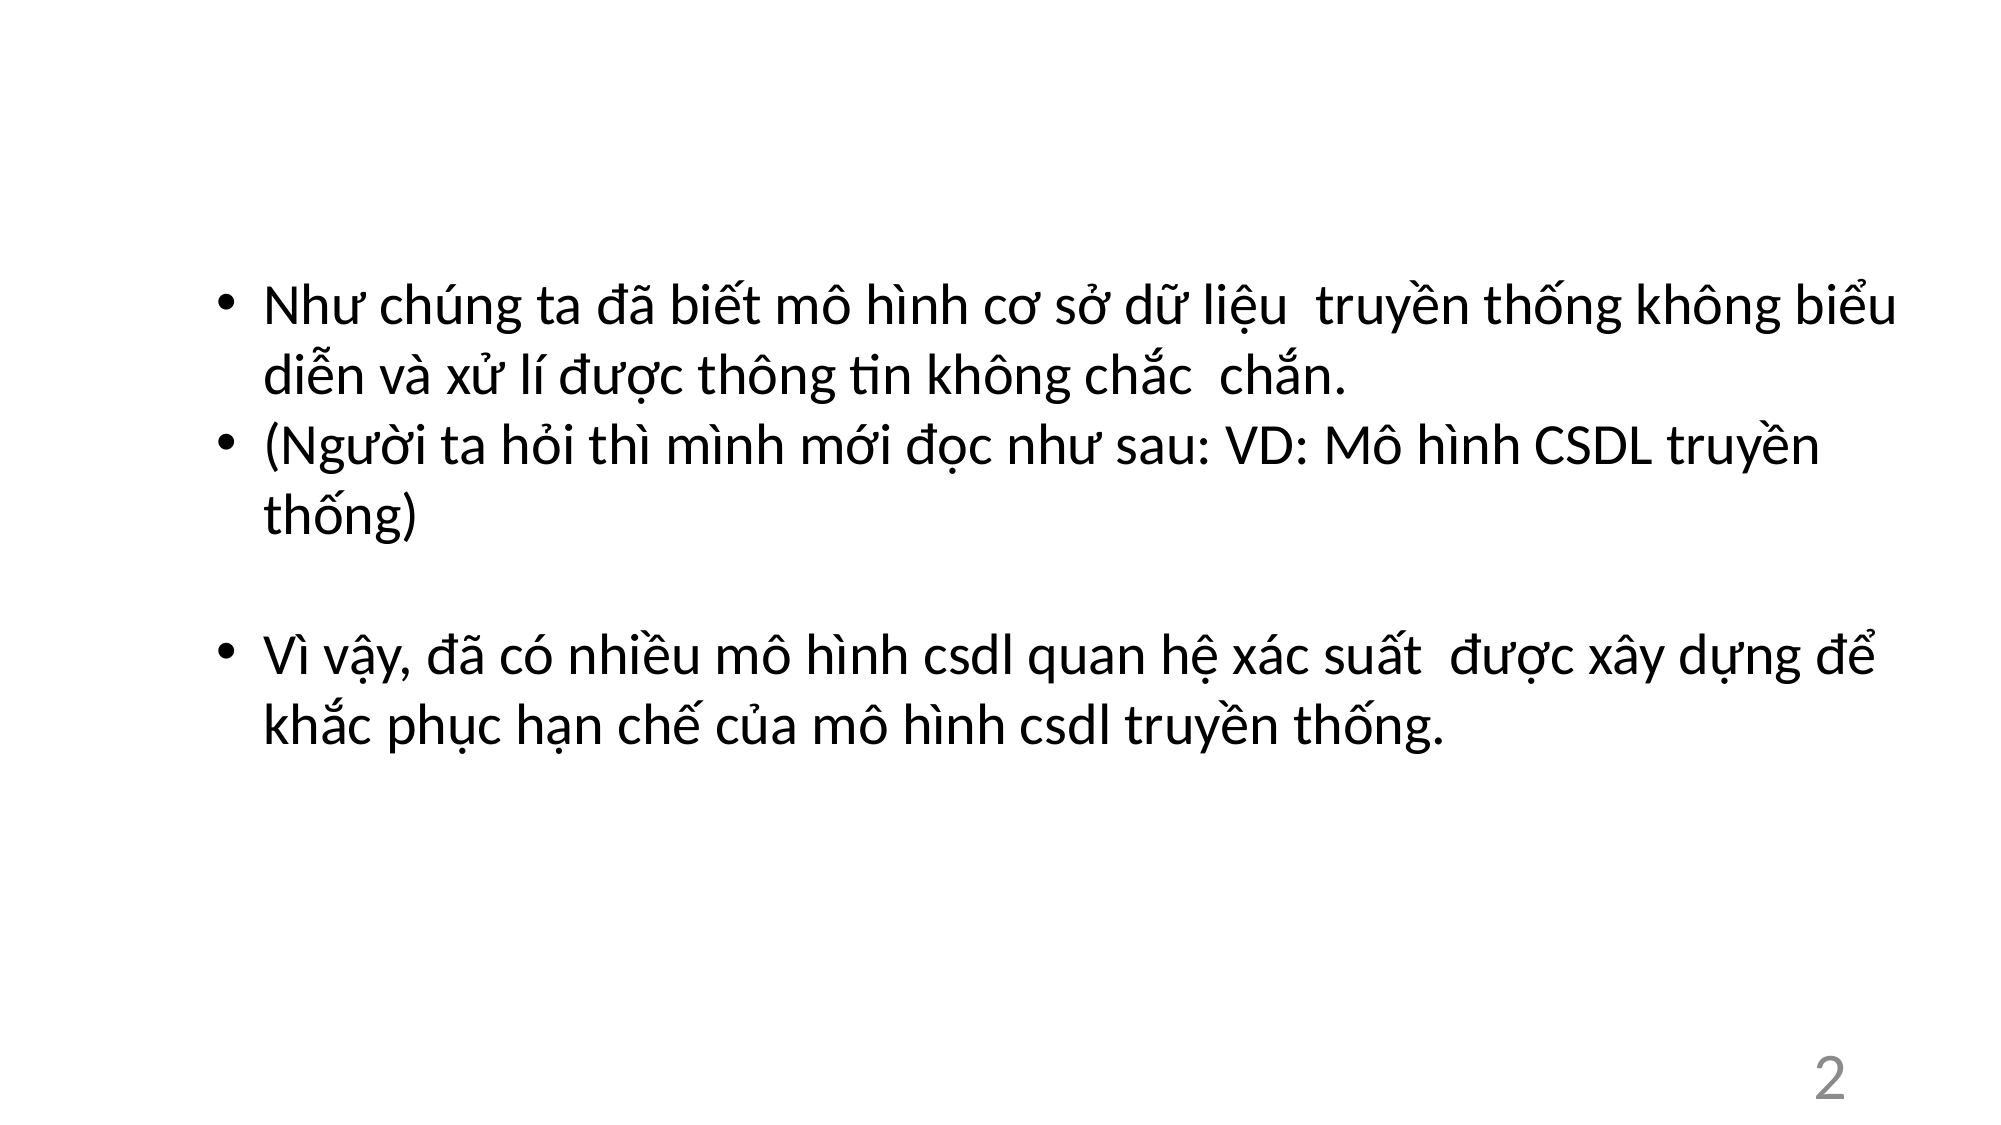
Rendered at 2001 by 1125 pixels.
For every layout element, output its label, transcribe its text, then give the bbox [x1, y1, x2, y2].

text_box Như chúng ta đã biết mô hình cơ sở dữ liệu truyền thống không biểu diễn và xử lí được thông tin không chắc chắn. (Người ta hỏi thì mình mới đọc như sau: VD: Mô hình CSDL truyền thống) Vì vậy, đã có nhiều mô hình csdl quan hệ xác suất được xây dựng để khắc phục hạn chế của mô hình csdl truyền thống. [201, 258, 1948, 764]
slide_number 2 [1412, 1042, 1863, 1103]
